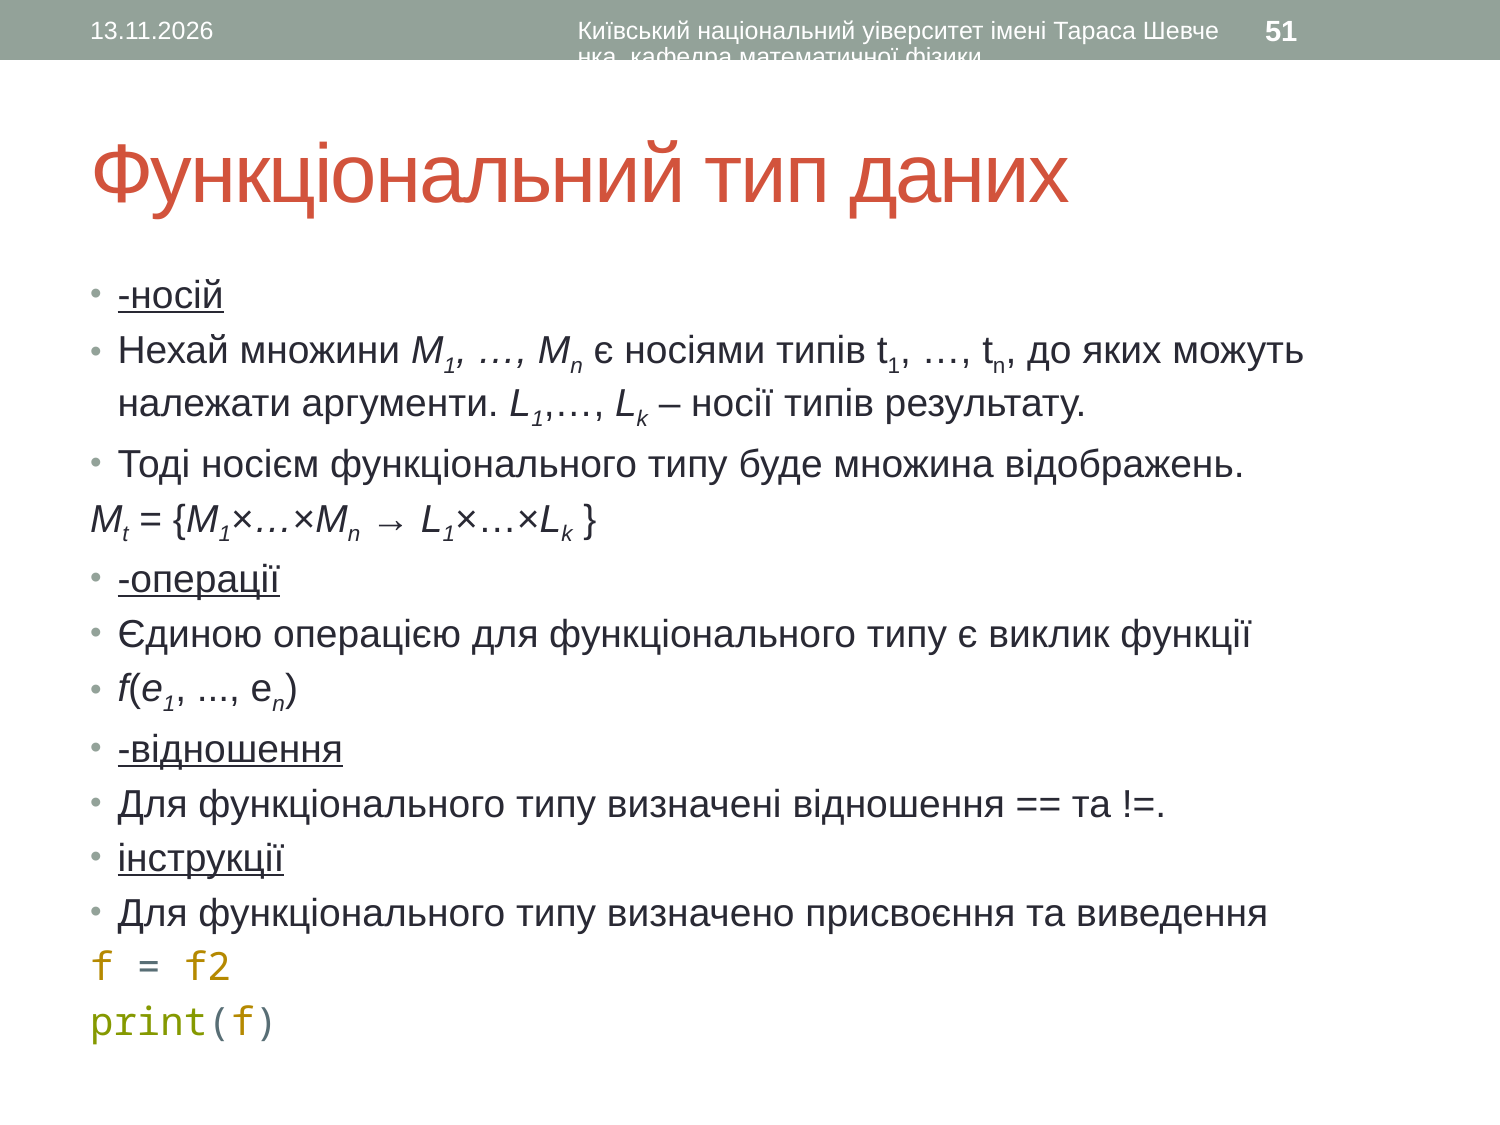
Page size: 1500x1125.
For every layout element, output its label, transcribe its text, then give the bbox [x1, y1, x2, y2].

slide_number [75, 3, 550, 57]
slide_number 51 [1250, 3, 1425, 57]
list -носій Нехай множини M1, …, Mn є носіями типів t1, …, tn, до яких можуть належати аргументи. L1,…, Lk – носії типів результату. Тоді носієм функціонального типу буде множина відображень. Mt = {M1×…×Mn → L1×…×Lk } -операції Єдиною операцією для функціонального типу є виклик функції f(e1, ..., en) -відношення Для функціонального типу визначені відношення == та !=. інструкції Для функціонального типу визначено присвоєння та виведення f = f2 print(f) [75, 262, 1425, 1063]
footer Київський національний уіверситет імені Тараса Шевченка, кафедра математичної фізики [562, 3, 1238, 57]
title Функціональний тип даних [75, 87, 1425, 250]
